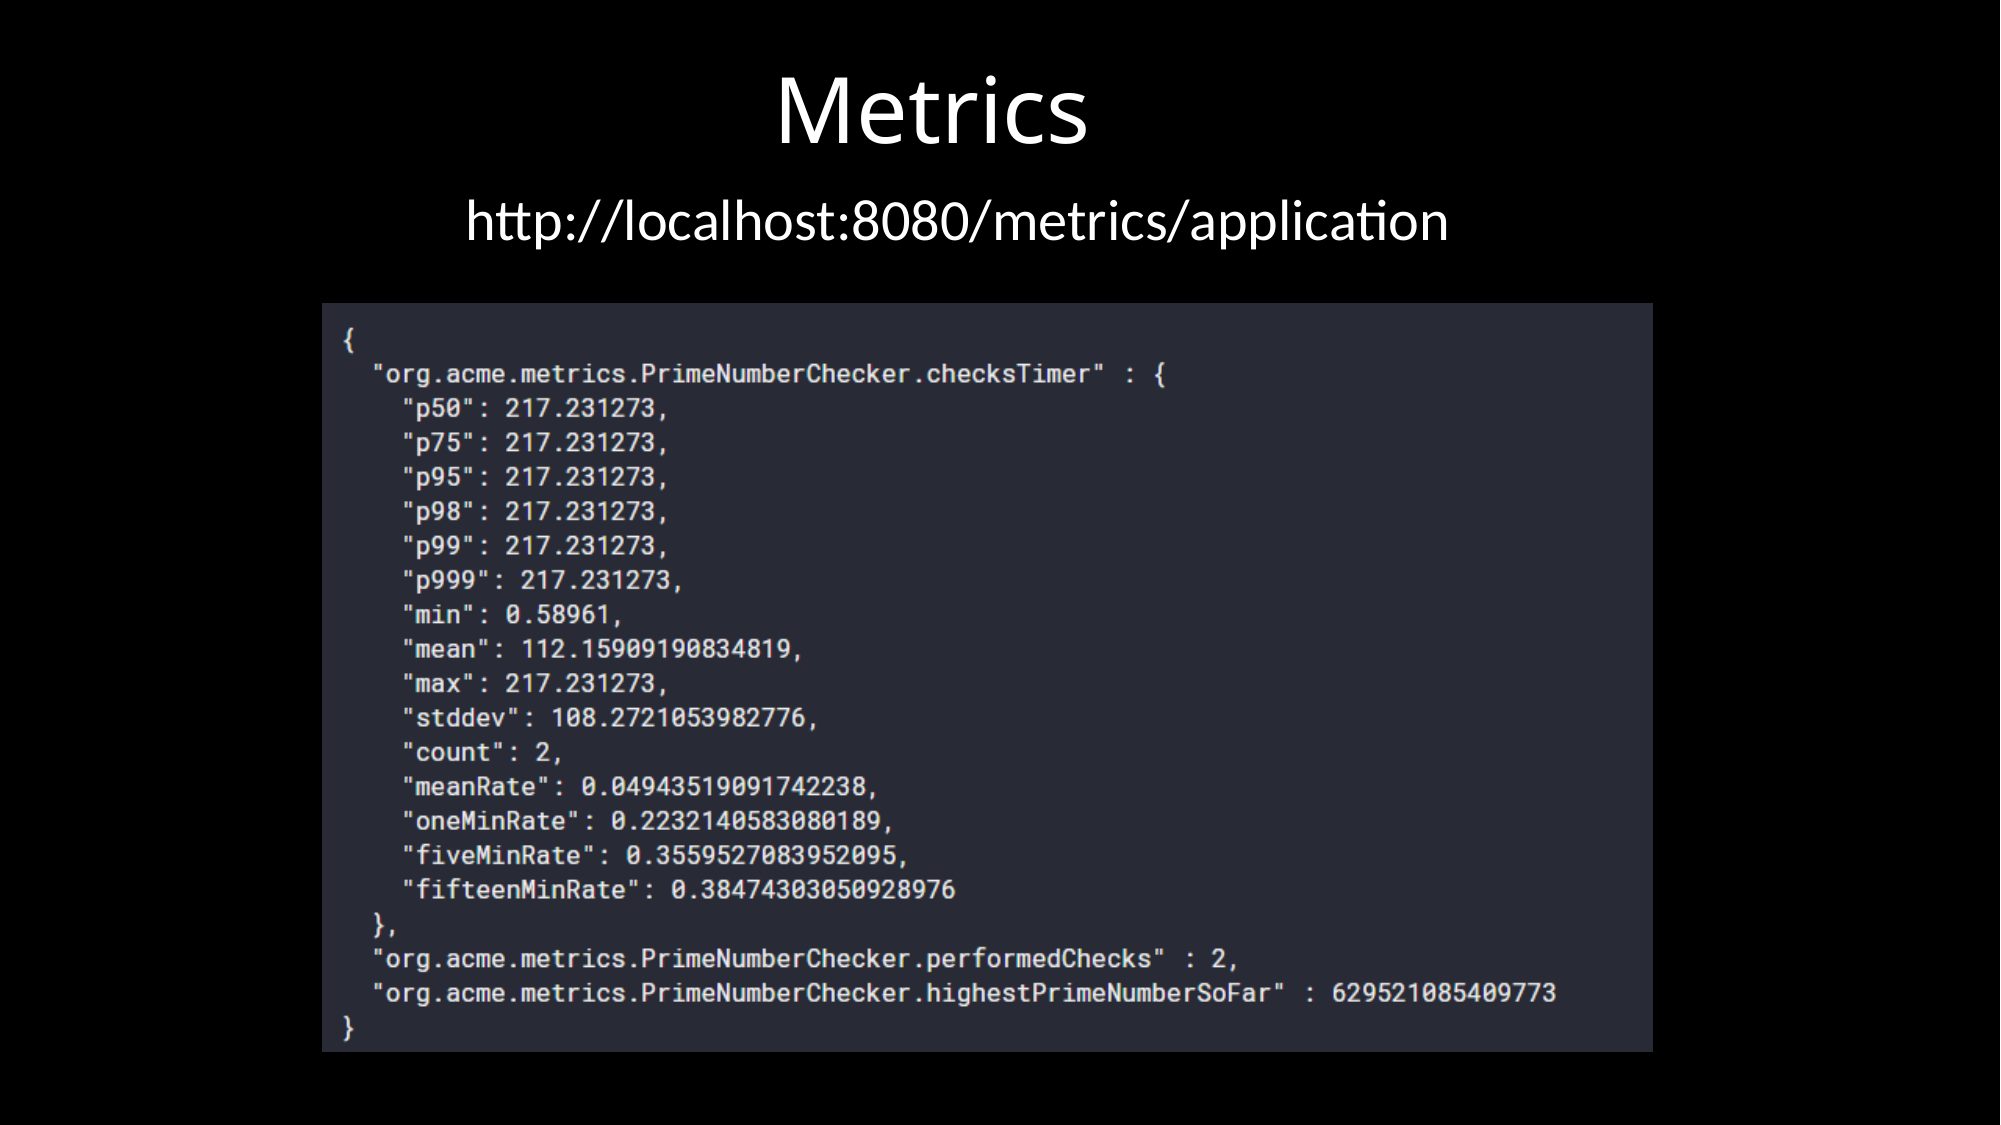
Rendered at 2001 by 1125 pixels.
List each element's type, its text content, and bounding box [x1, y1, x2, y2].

text_box http://localhost:8080/metrics/application [451, 174, 1466, 260]
text_box Metrics [69, 5, 1795, 223]
picture [322, 303, 1653, 1052]
